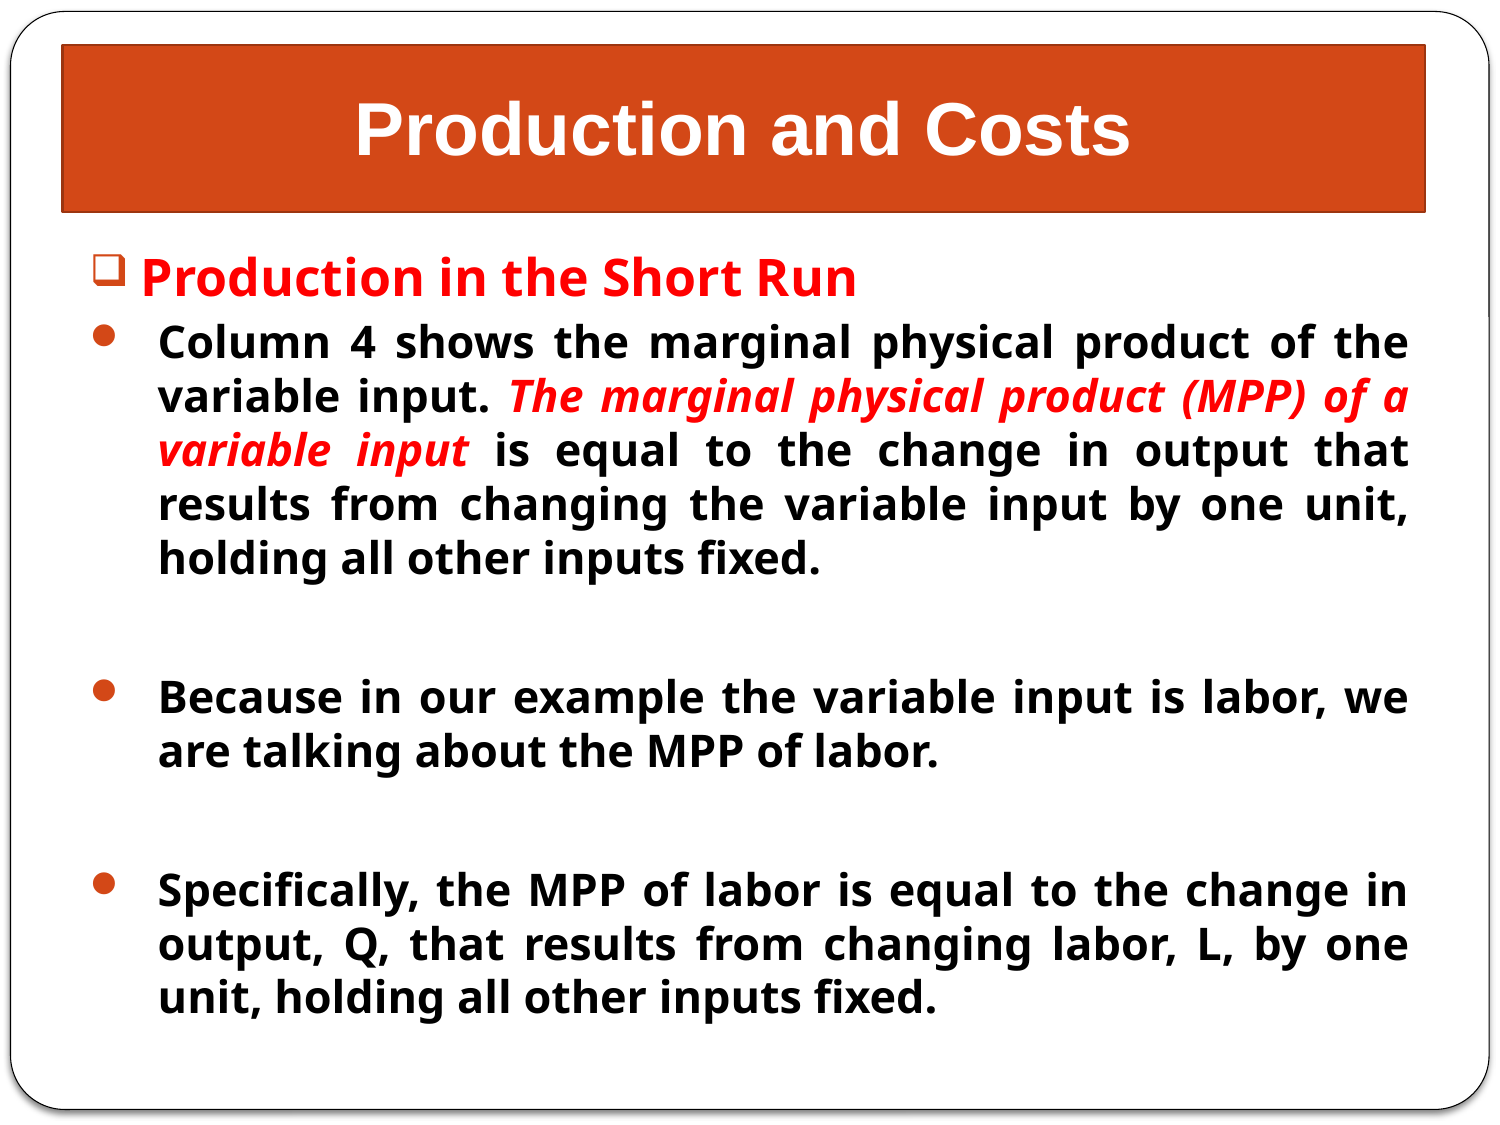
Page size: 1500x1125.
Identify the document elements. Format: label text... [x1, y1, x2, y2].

list Production in the Short Run Column 4 shows the marginal physical product of the variable input. The marginal physical product (MPP) of a variable input is equal to the change in output that results from changing the variable input by one unit, holding all other inputs fixed. Because in our example the variable input is labor, we are talking about the MPP of labor. Specifically, the MPP of labor is equal to the change in output, Q, that results from changing labor, L, by one unit, holding all other inputs fixed. [75, 237, 1425, 1038]
title Production and Costs [61, 44, 1426, 213]
